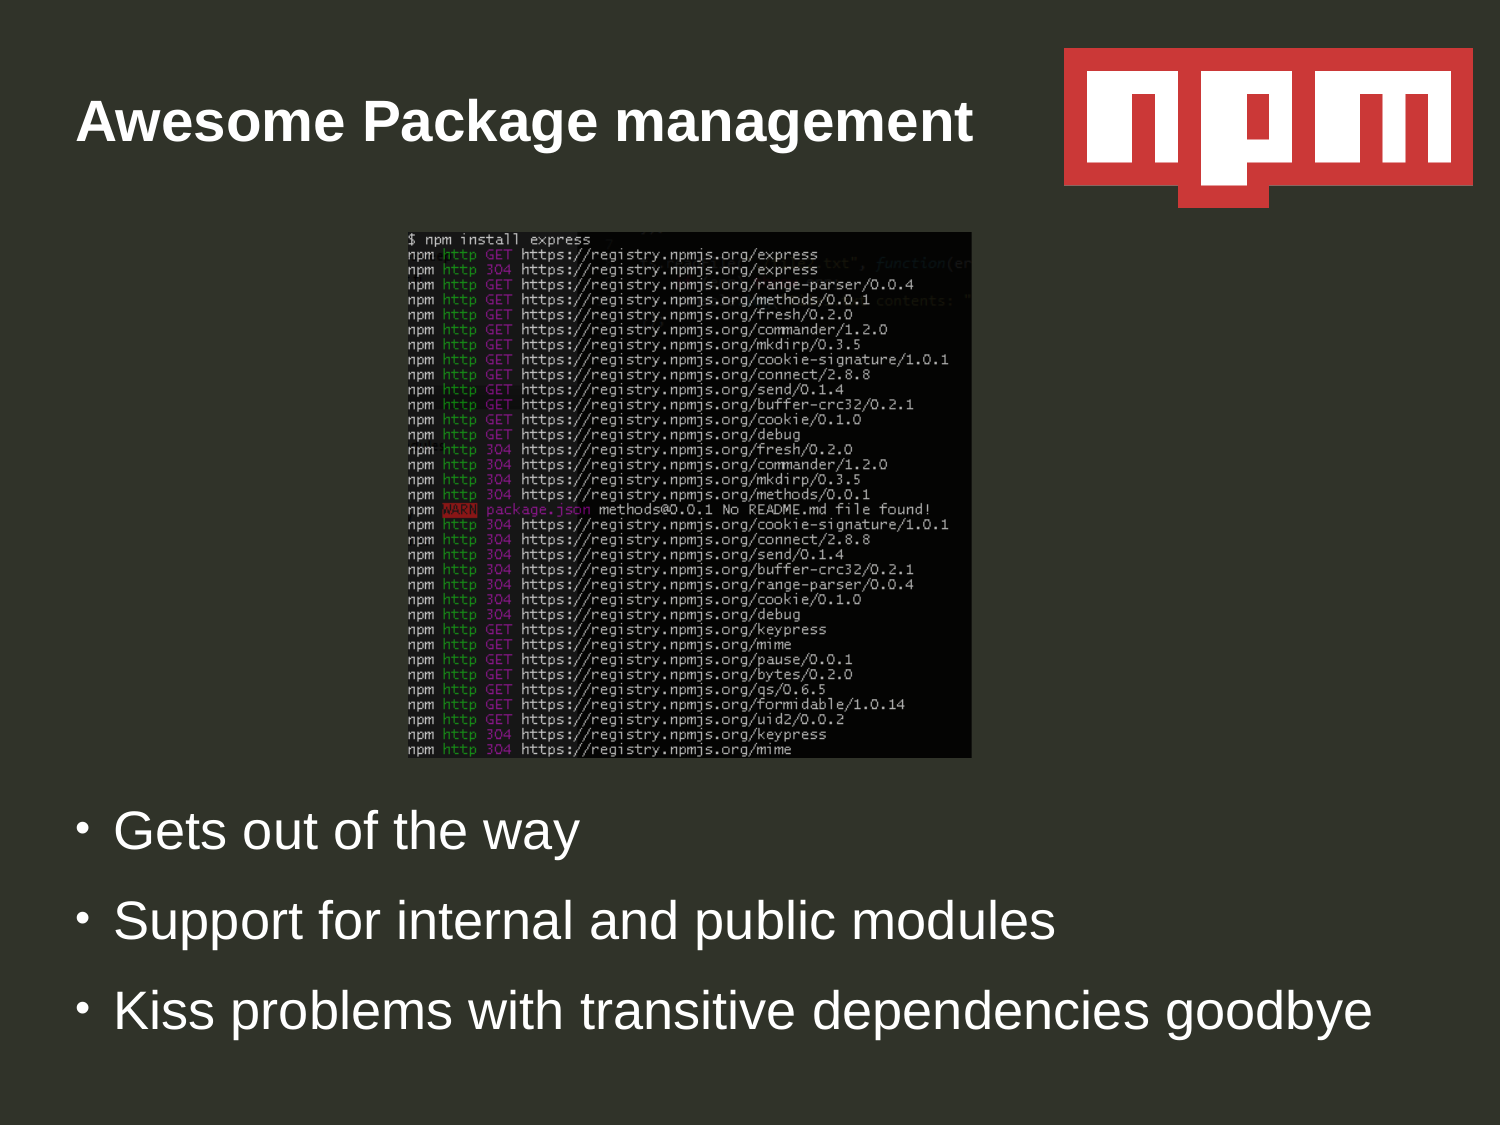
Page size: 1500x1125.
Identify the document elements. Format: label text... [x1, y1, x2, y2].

list Awesome Package management [75, 71, 1059, 170]
picture [1064, 48, 1473, 208]
list Gets out of the way Support for internal and public modules Kiss problems with transitive dependencies goodbye [75, 795, 1425, 1084]
picture [407, 232, 972, 758]
